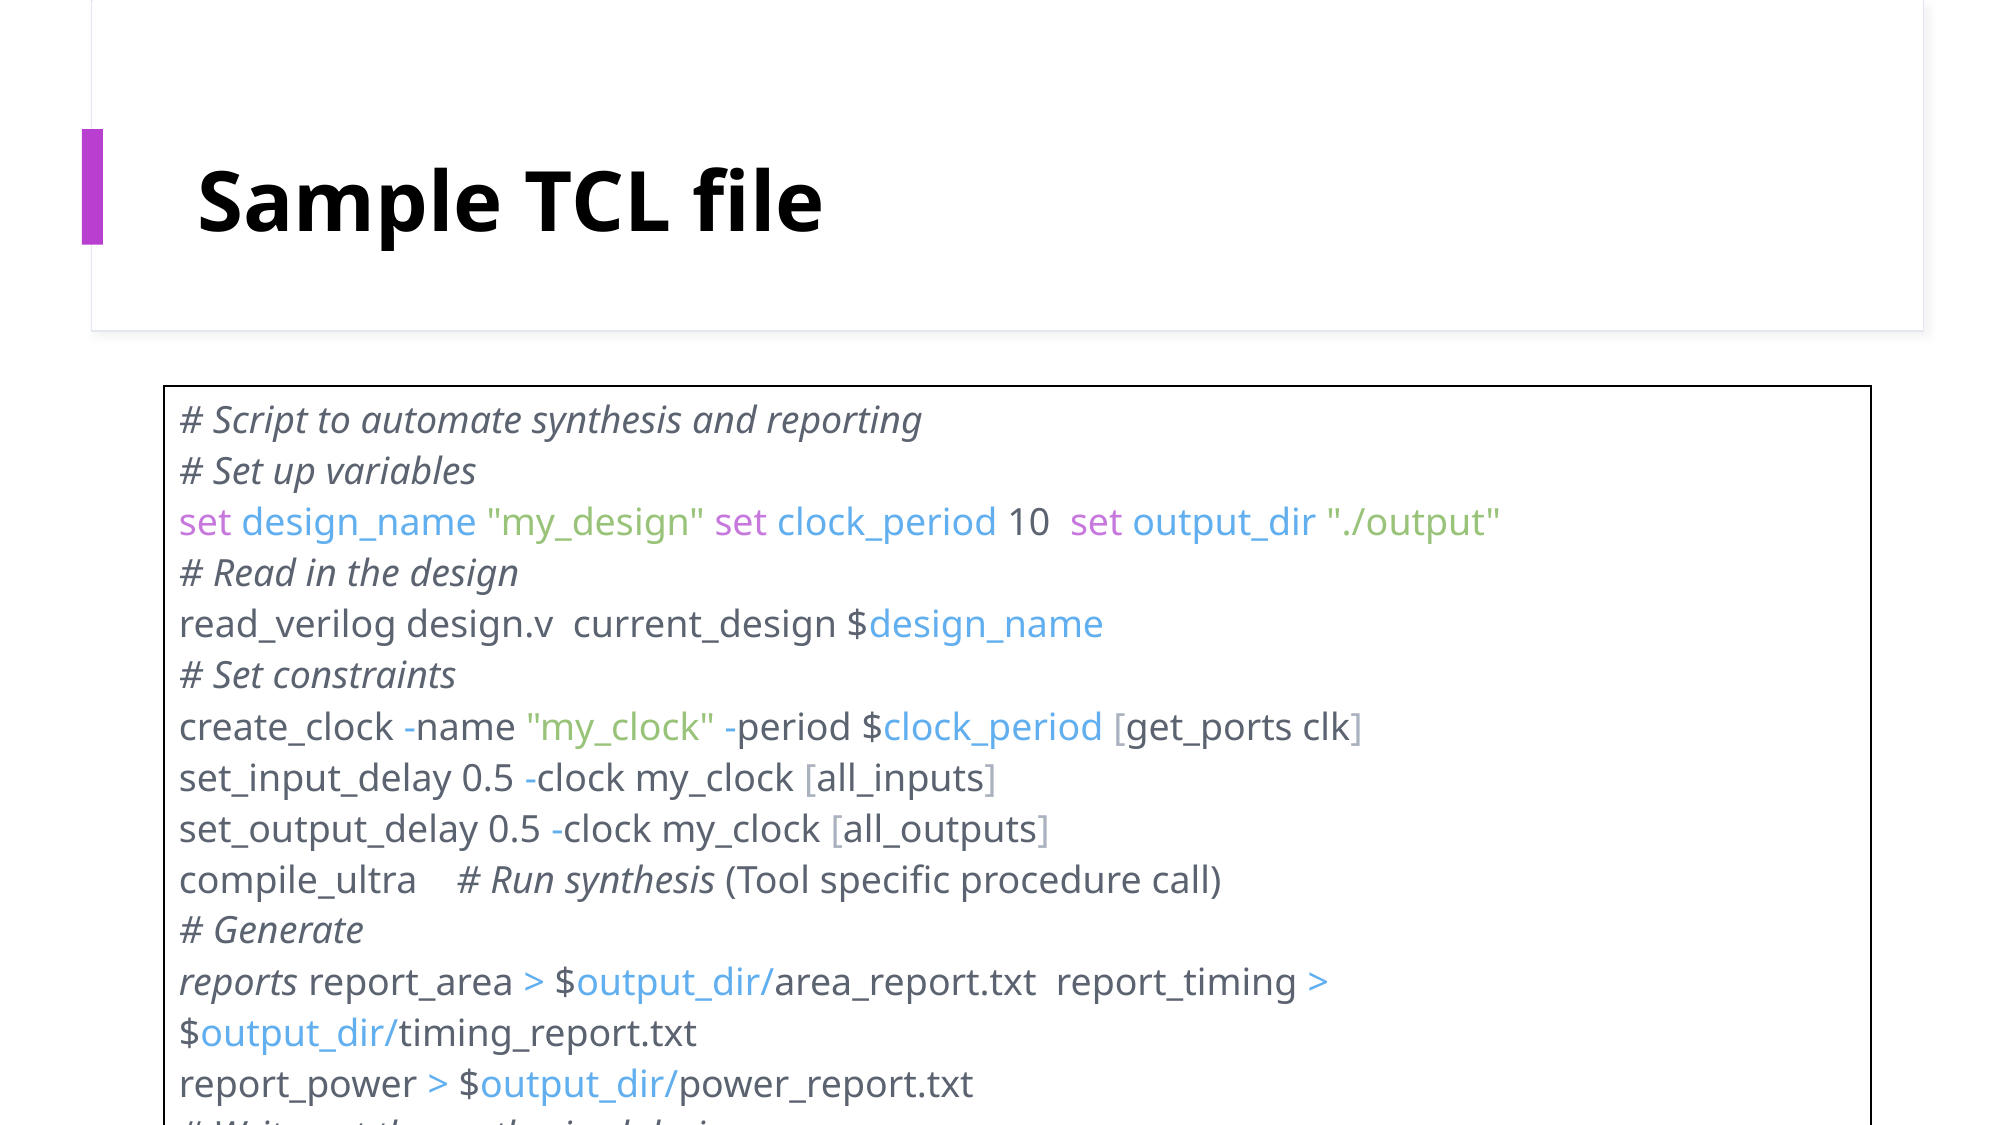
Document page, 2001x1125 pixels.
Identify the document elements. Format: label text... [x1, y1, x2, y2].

title Sample TCL file [183, 107, 1851, 302]
table_header # Script to automate synthesis and reporting # Set up variables set design_name "my_design" set clock_period 10 set output_dir "./output" # Read in the design read_verilog design.v current_design $design_name # Set constraints create_clock -name "my_clock" -period $clock_period [get_ports clk] set_input_delay 0.5 -clock my_clock [all_inputs] set_output_delay 0.5 -clock my_clock [all_outputs] compile_ultra # Run synthesis (Tool specific procedure call) # Generate reports report_area > $output_dir/area_report.txt report_timing > $output_dir/timing_report.txt report_power > $output_dir/power_report.txt # Write out the synthesized design write -format verilog -hierarchy -output $output_dir/synth_$design_name.v puts "Synthesis complete. Output files are in $output_dir" [165, 387, 1870, 1125]
